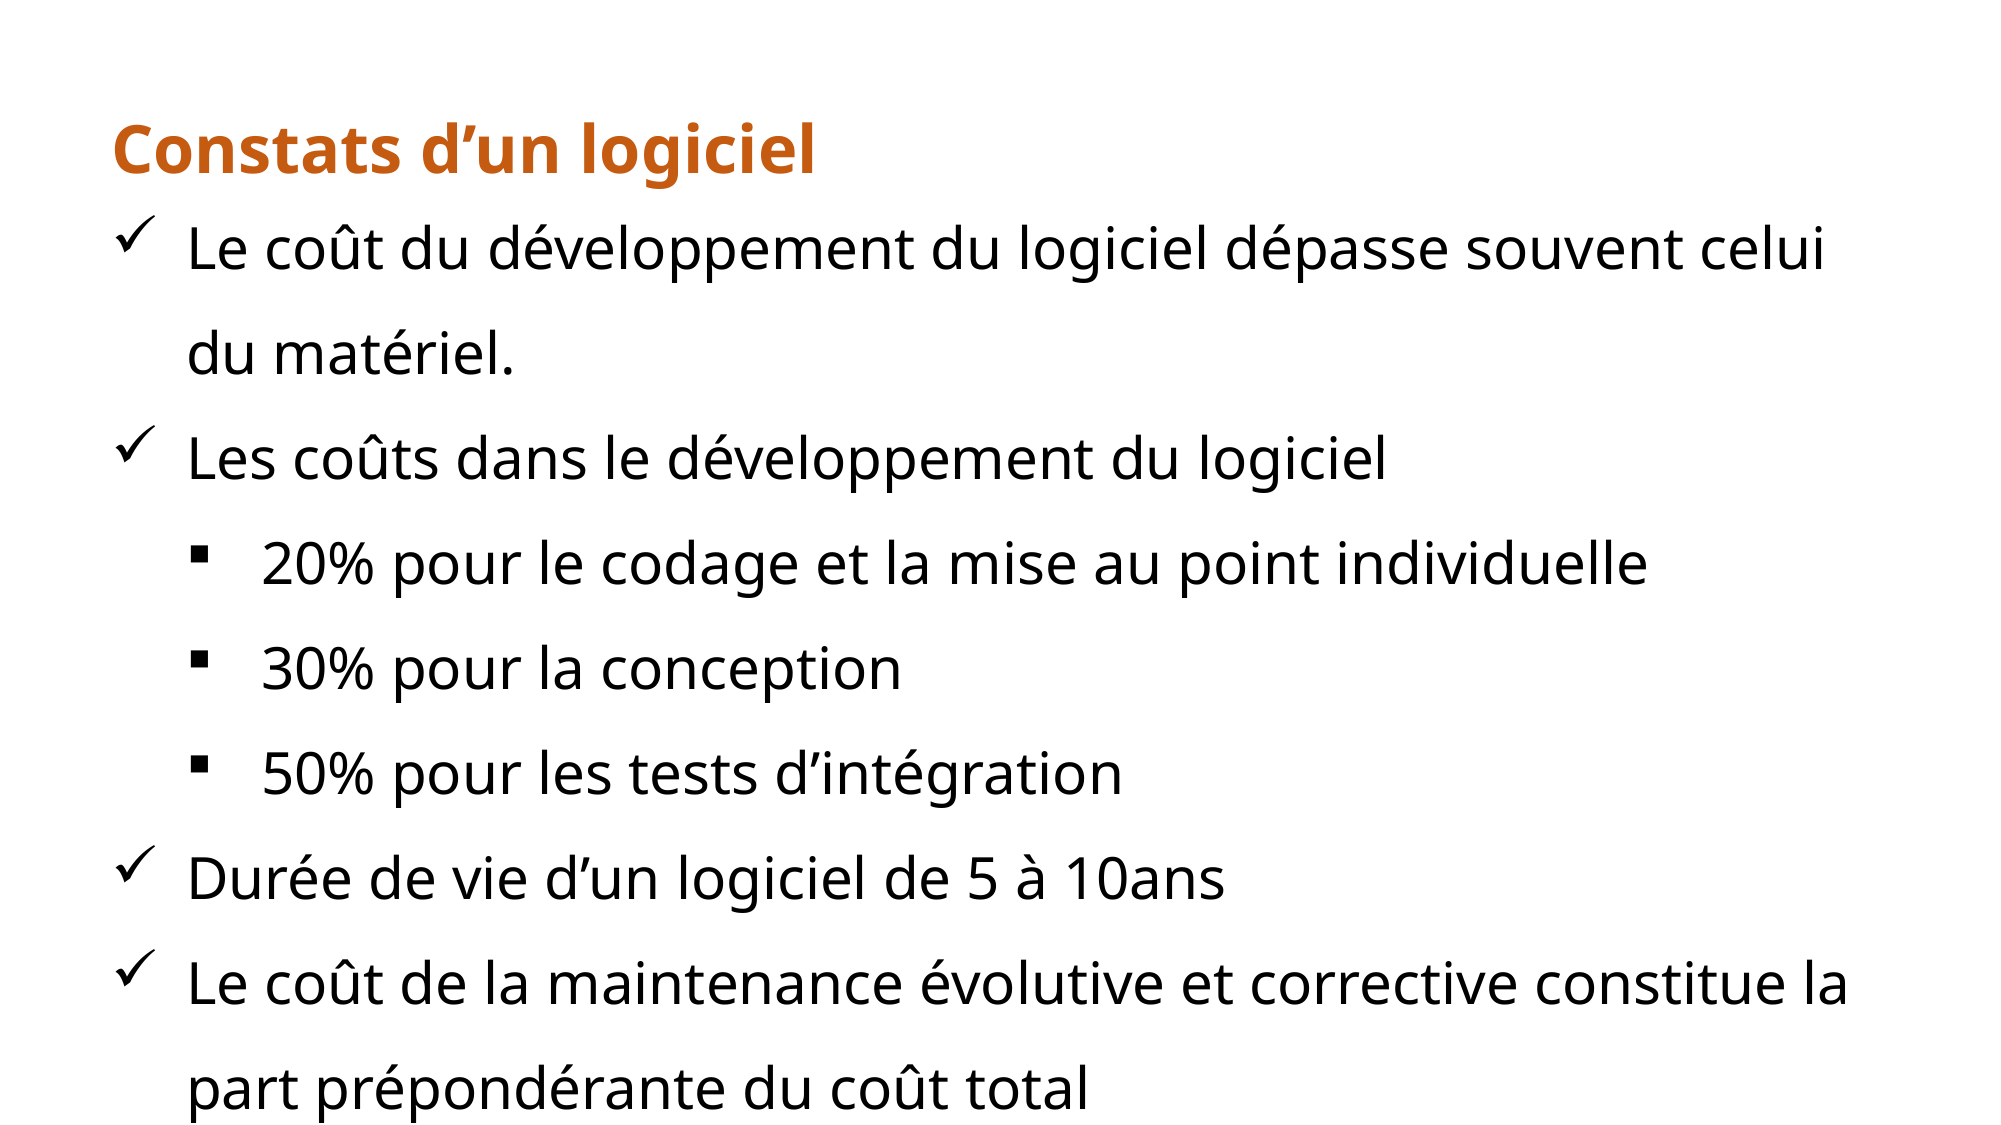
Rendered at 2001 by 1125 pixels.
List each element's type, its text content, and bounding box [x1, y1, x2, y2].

text_box Constats d’un logiciel [96, 59, 1938, 195]
text_box Le coût du développement du logiciel dépasse souvent celui du matériel. Les coûts dans le développement du logiciel 20% pour le codage et la mise au point individuelle 30% pour la conception 50% pour les tests d’intégration Durée de vie d’un logiciel de 5 à 10ans Le coût de la maintenance évolutive et corrective constitue la part prépondérante du coût total [96, 169, 1905, 1125]
